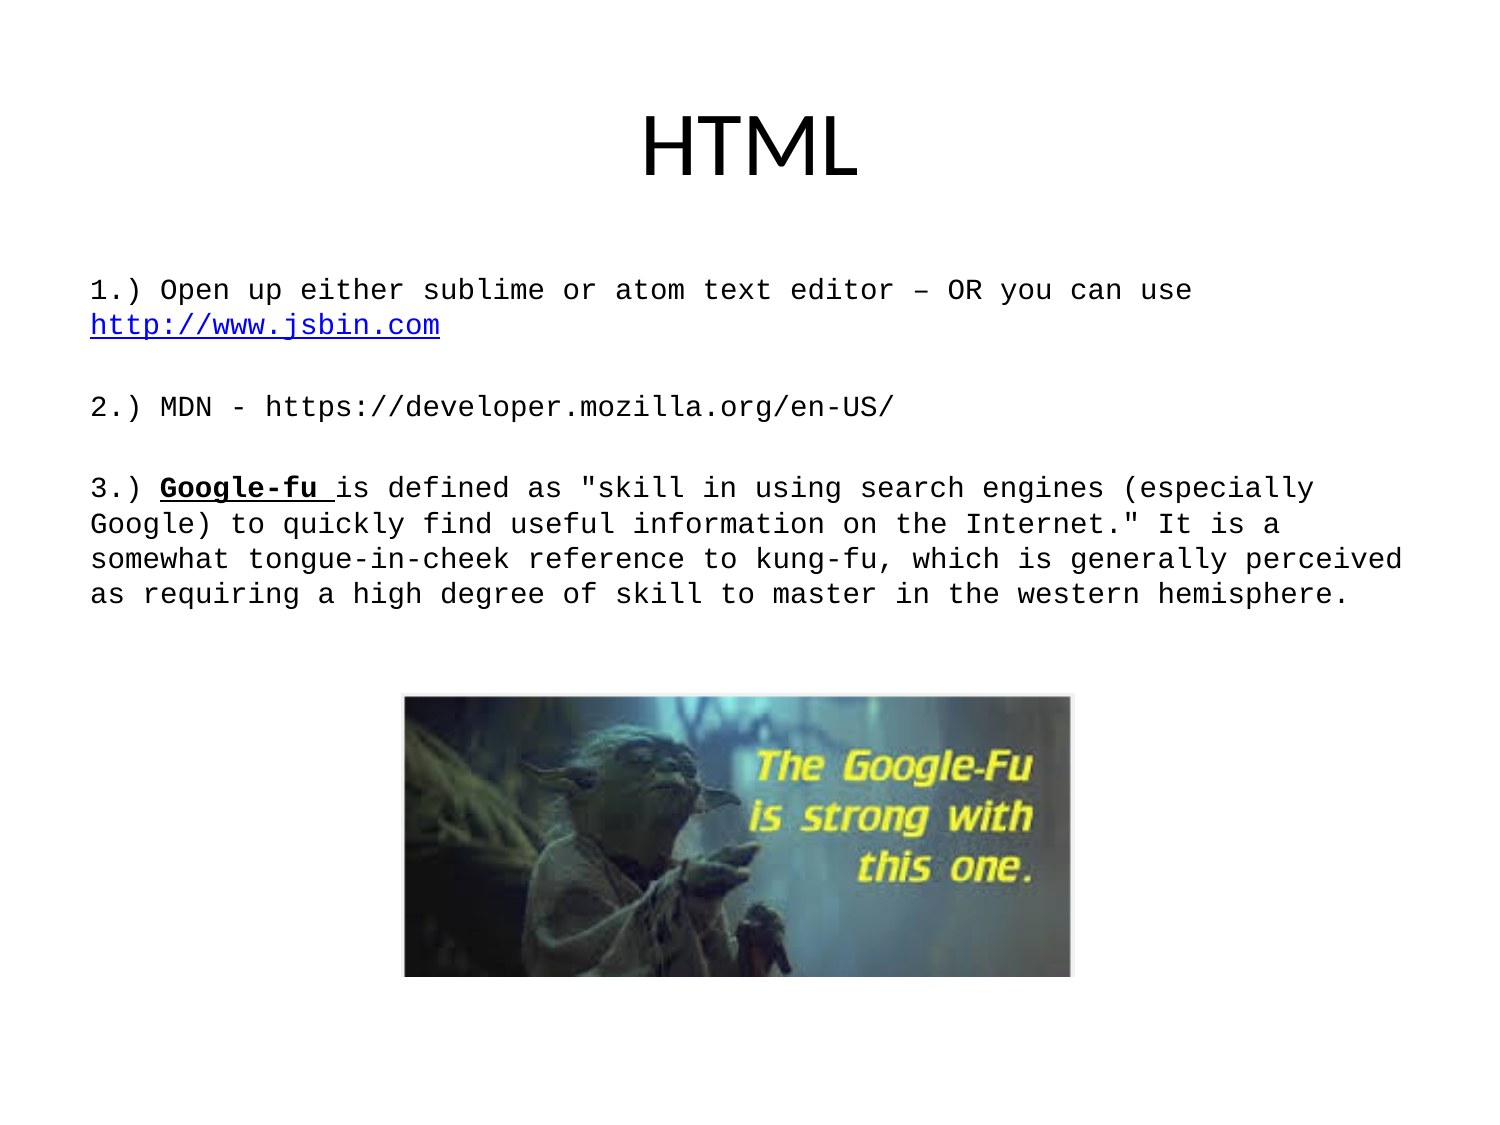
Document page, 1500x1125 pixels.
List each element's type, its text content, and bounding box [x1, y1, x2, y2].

picture [400, 693, 1075, 978]
title HTML [75, 45, 1425, 233]
list 1.) Open up either sublime or atom text editor – OR you can use http://www.jsbin.com 2.) MDN - https://developer.mozilla.org/en-US/ 3.) Google-fu is defined as "skill in using search engines (especially Google) to quickly find useful information on the Internet." It is a somewhat tongue-in-cheek reference to kung-fu, which is generally perceived as requiring a high degree of skill to master in the western hemisphere. [75, 262, 1425, 1005]
